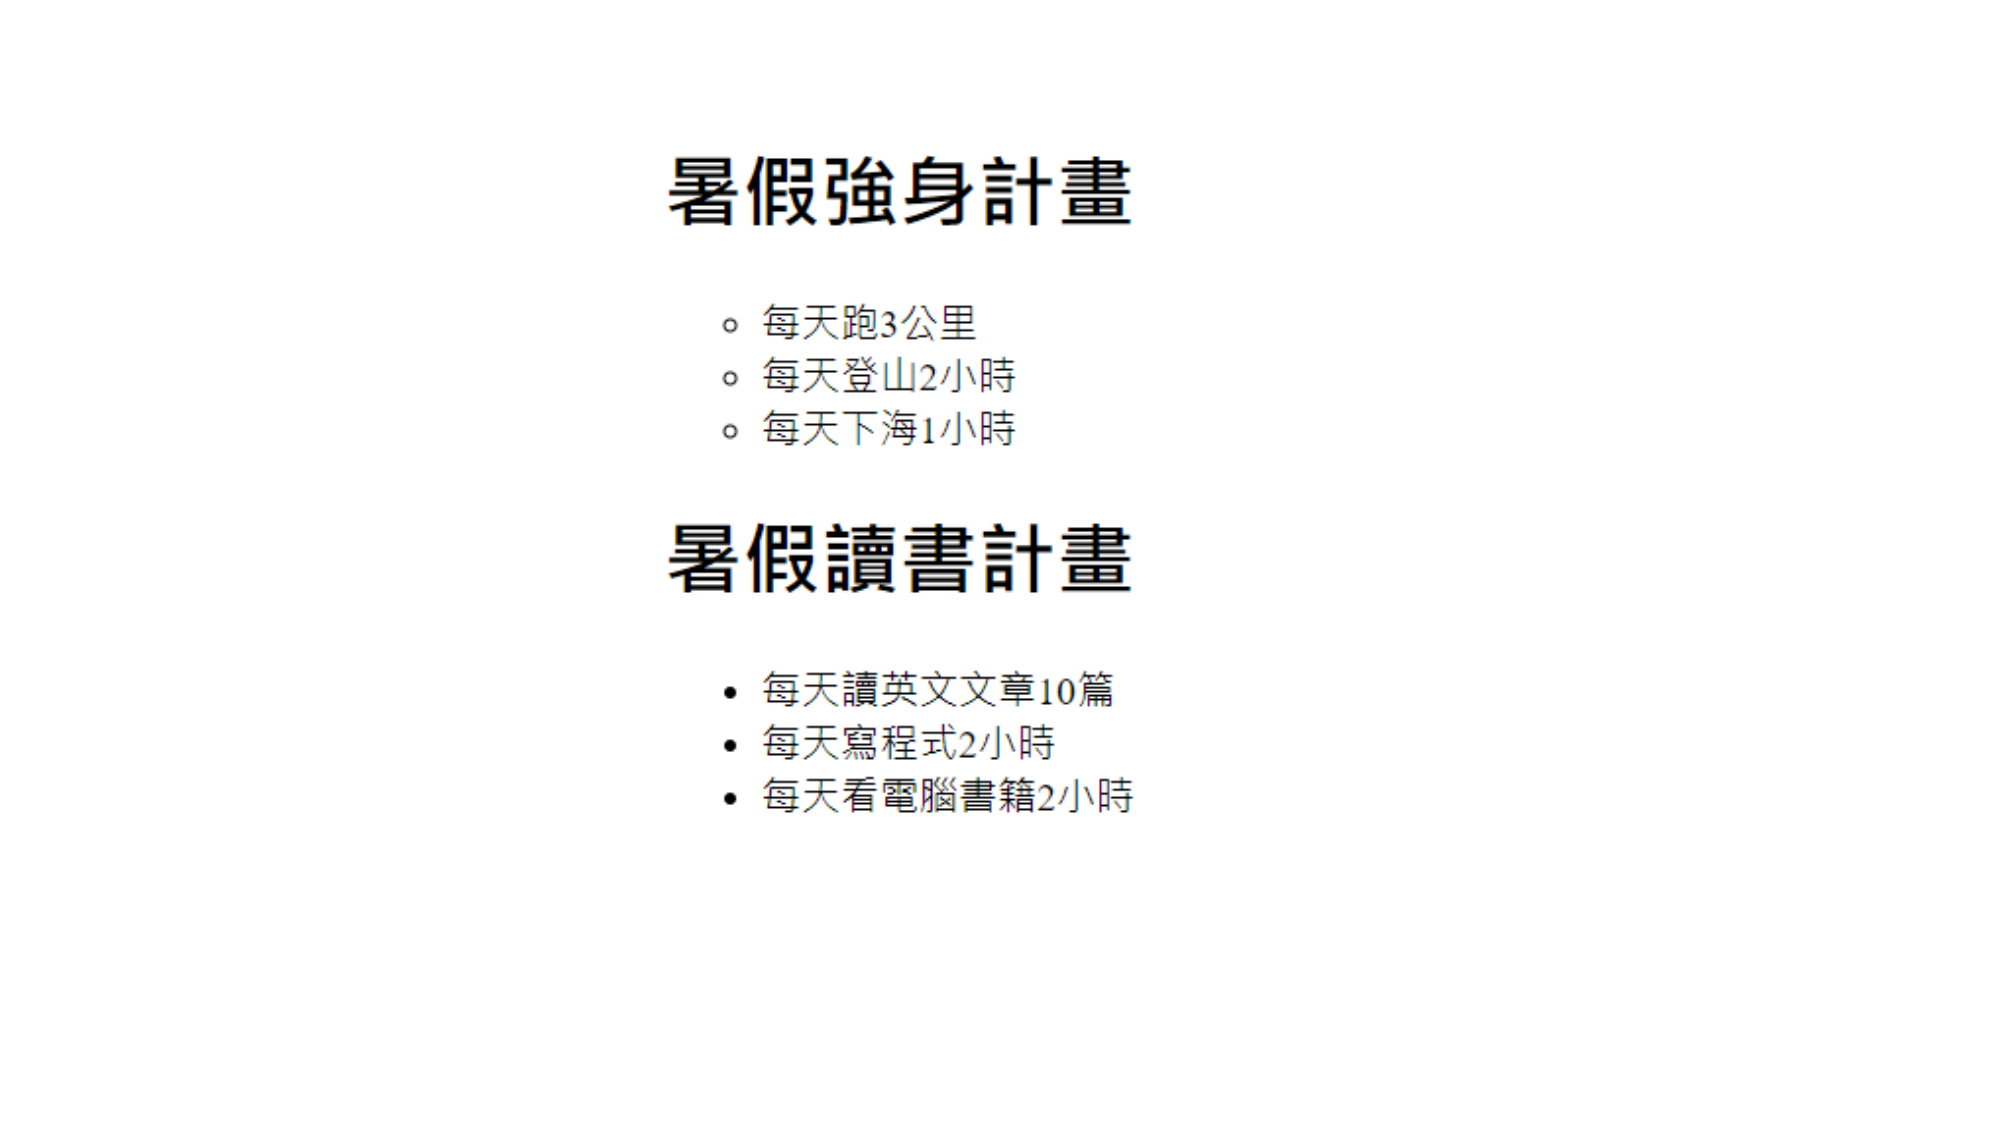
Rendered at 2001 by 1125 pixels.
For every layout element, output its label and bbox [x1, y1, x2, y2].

list [660, 104, 1428, 1021]
